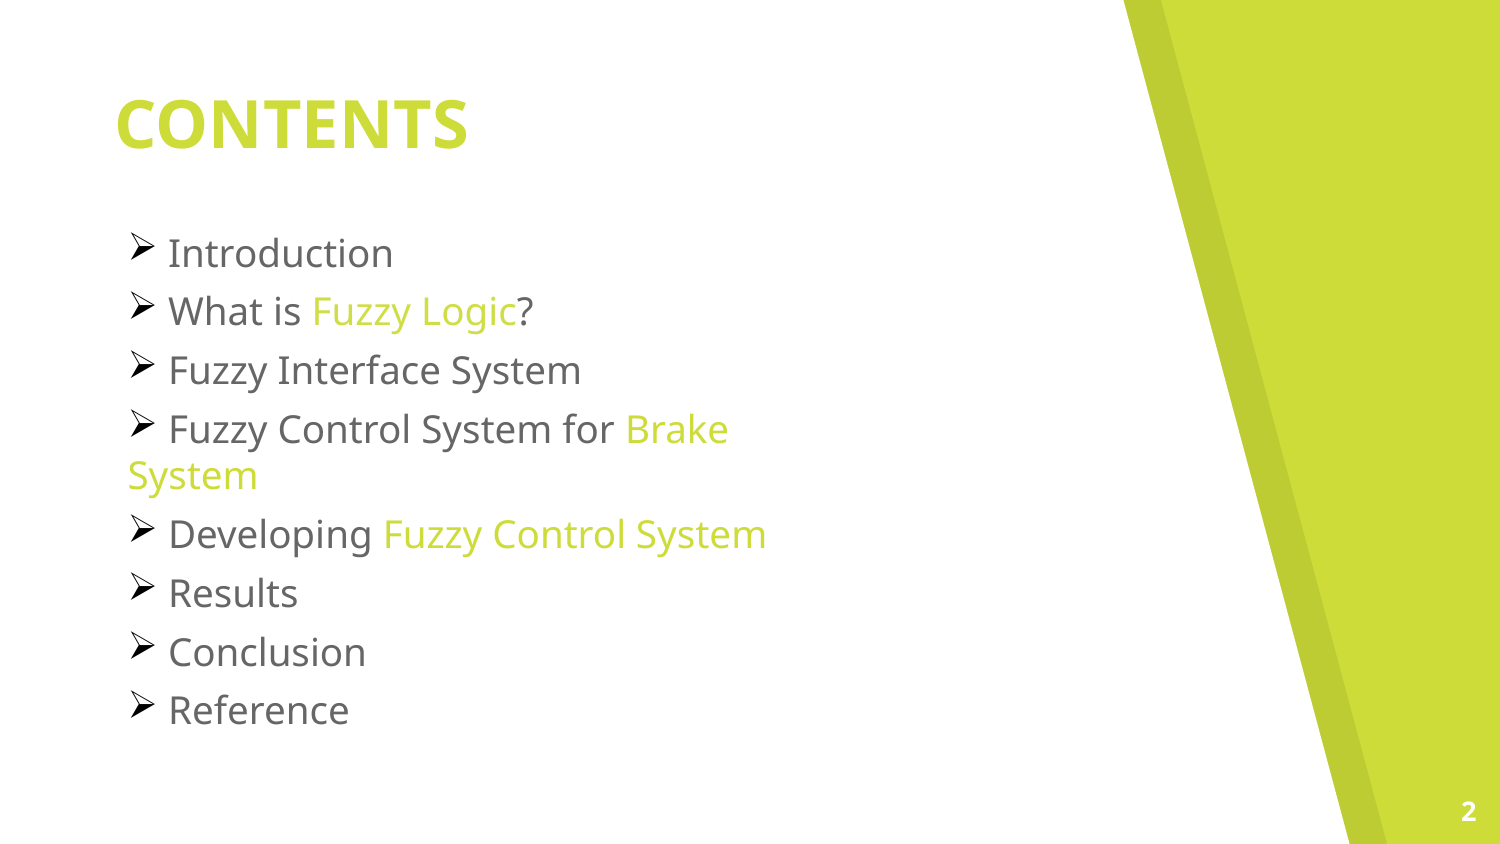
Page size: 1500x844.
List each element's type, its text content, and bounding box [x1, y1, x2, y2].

text_box Introduction What is Fuzzy Logic? Fuzzy Interface System Fuzzy Control System for Brake System Developing Fuzzy Control System Results Conclusion Reference [112, 213, 875, 710]
title CONTENTS [99, 84, 888, 177]
slide_number 2 [1401, 779, 1492, 844]
